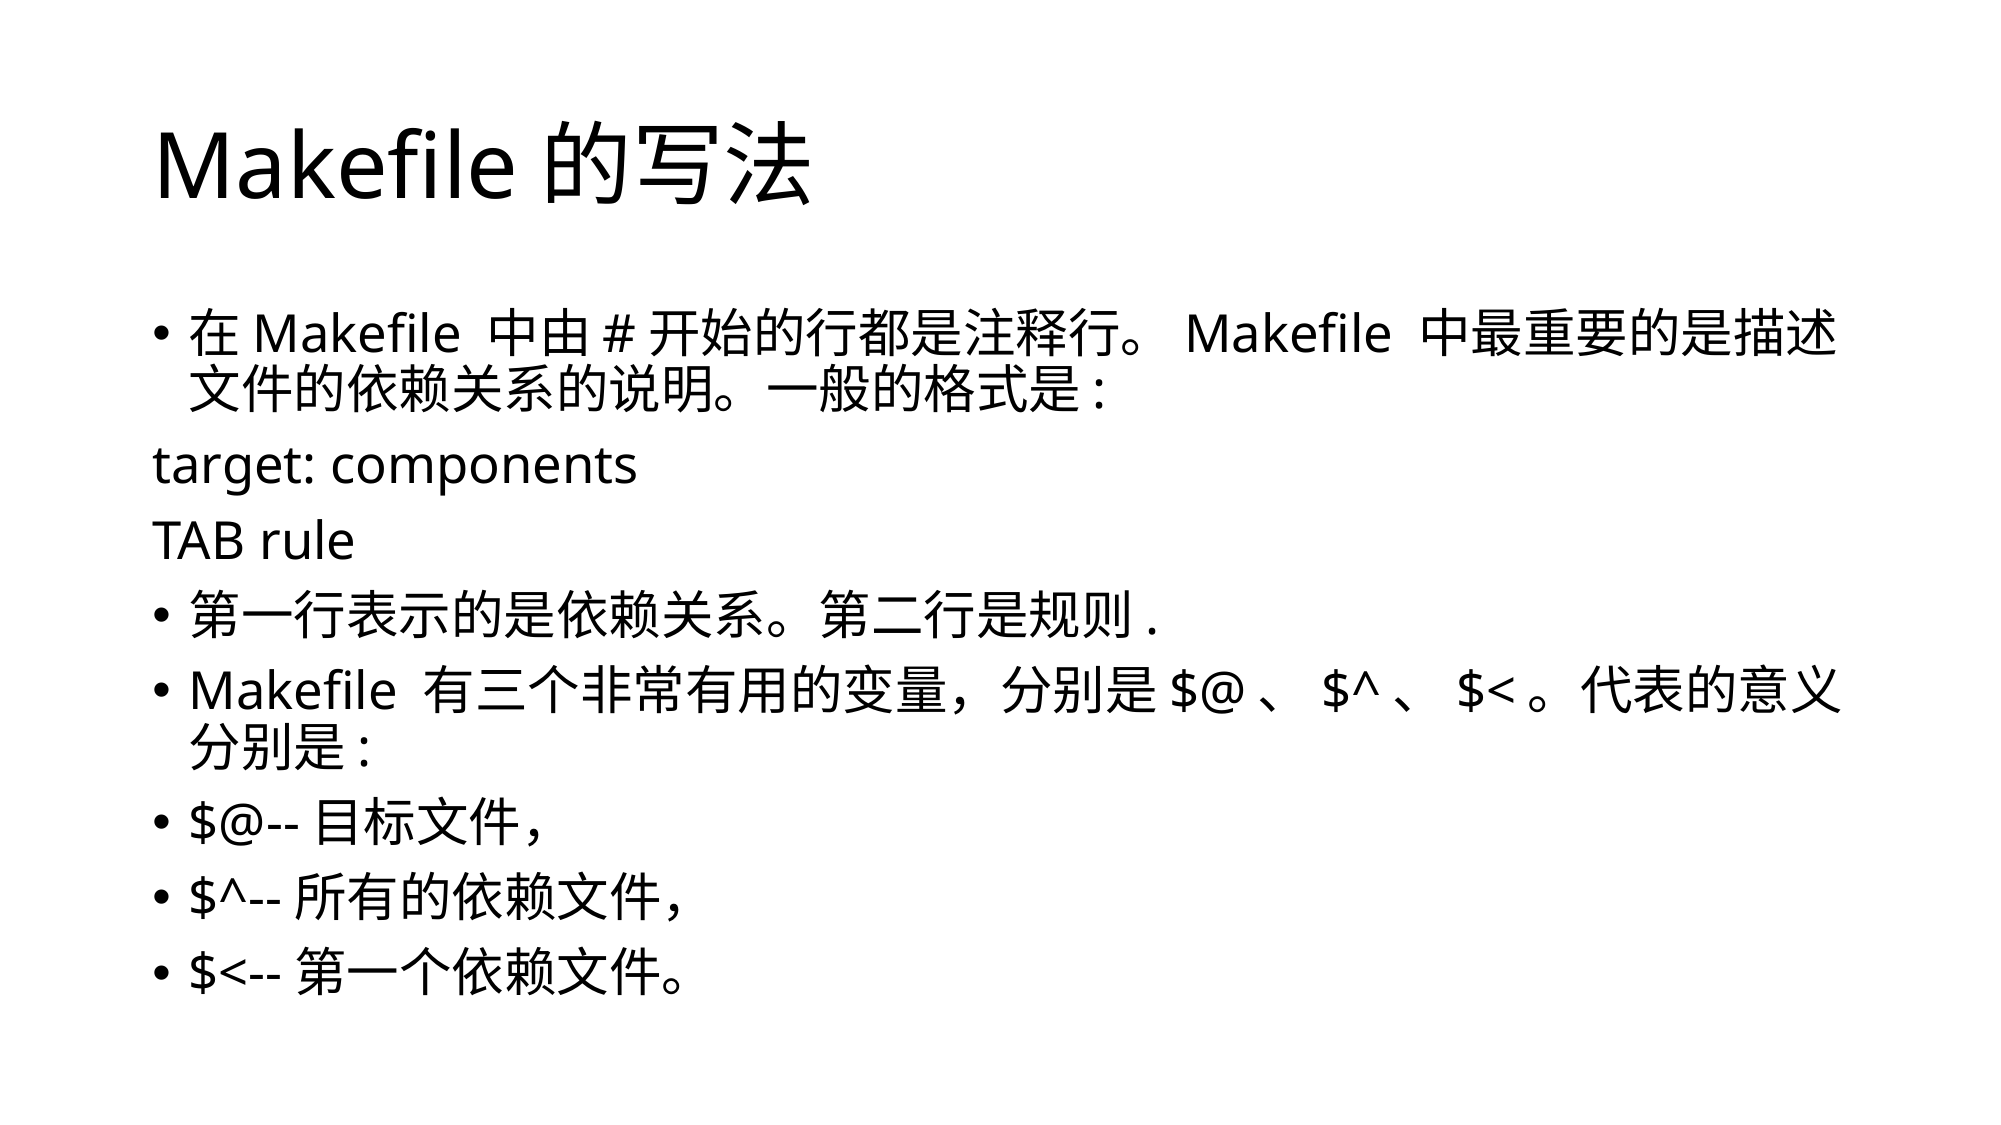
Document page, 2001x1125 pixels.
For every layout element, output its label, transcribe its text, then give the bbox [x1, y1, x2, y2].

title Makefile的写法 [137, 59, 1863, 278]
list 在Makefile 中由#开始的行都是注释行。Makefile 中最重要的是描述文件的依赖关系的说明。一般的格式是: target: components TAB rule 第一行表示的是依赖关系。第二行是规则. Makefile 有三个非常有用的变量，分别是$@、$^、$<。代表的意义分别是: $@--目标文件， $^--所有的依赖文件， $<--第一个依赖文件。 [137, 299, 1863, 1014]
